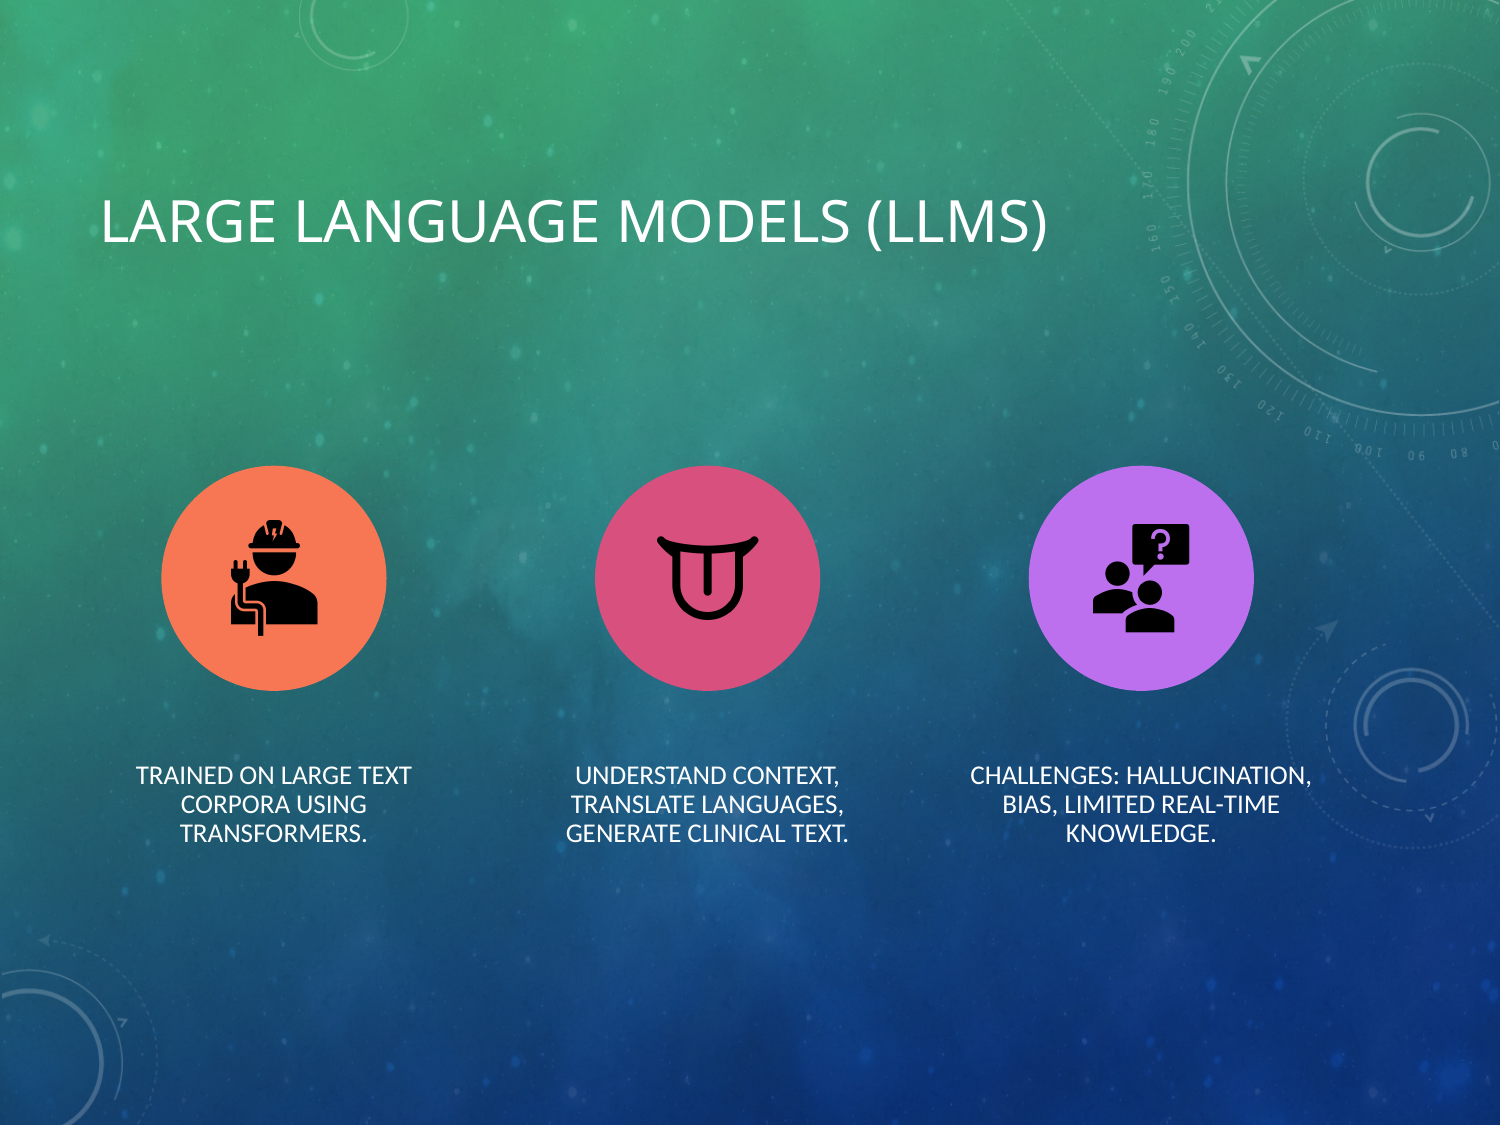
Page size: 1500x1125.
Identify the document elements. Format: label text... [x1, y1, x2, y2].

title Large Language Models (LLMs) [84, 99, 1331, 339]
picture [0, 0, 1500, 1125]
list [84, 394, 1332, 951]
